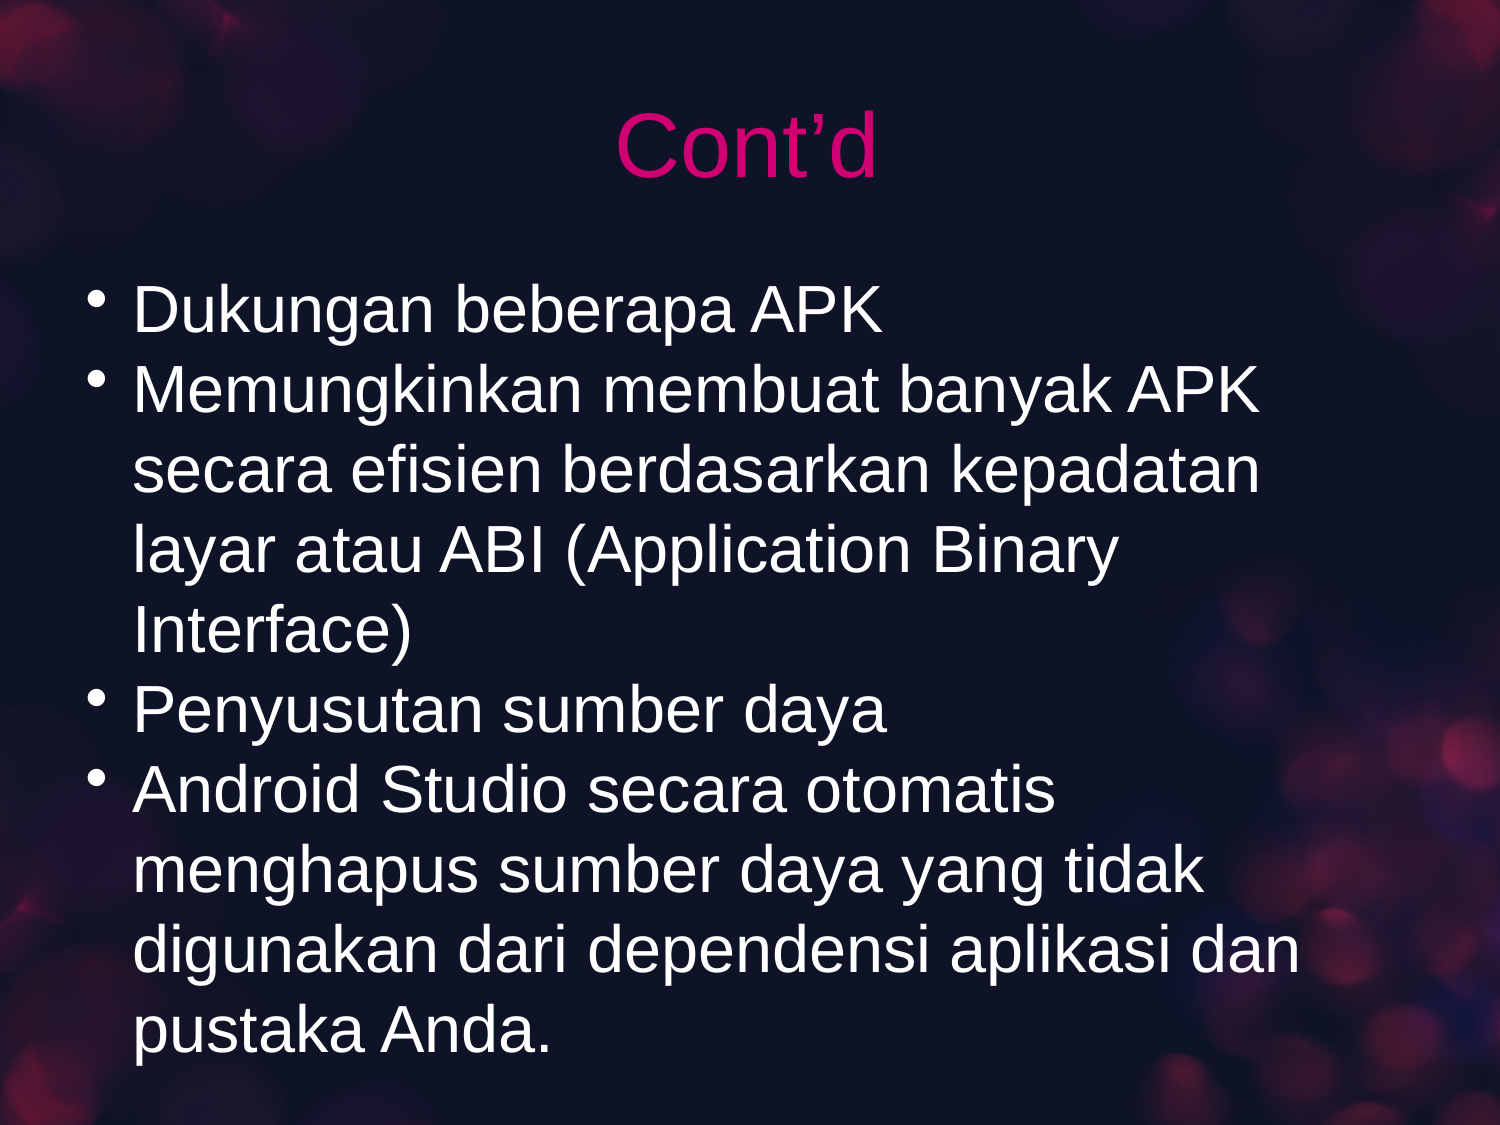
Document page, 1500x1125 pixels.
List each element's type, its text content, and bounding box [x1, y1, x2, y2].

picture [0, 0, 1500, 1125]
title Cont’d [70, 47, 1425, 236]
list Dukungan beberapa APK Memungkinkan membuat banyak APK secara efisien berdasarkan kepadatan layar atau ABI (Application Binary Interface) Penyusutan sumber daya Android Studio secara otomatis menghapus sumber daya yang tidak digunakan dari dependensi aplikasi dan pustaka Anda. [70, 258, 1425, 1001]
